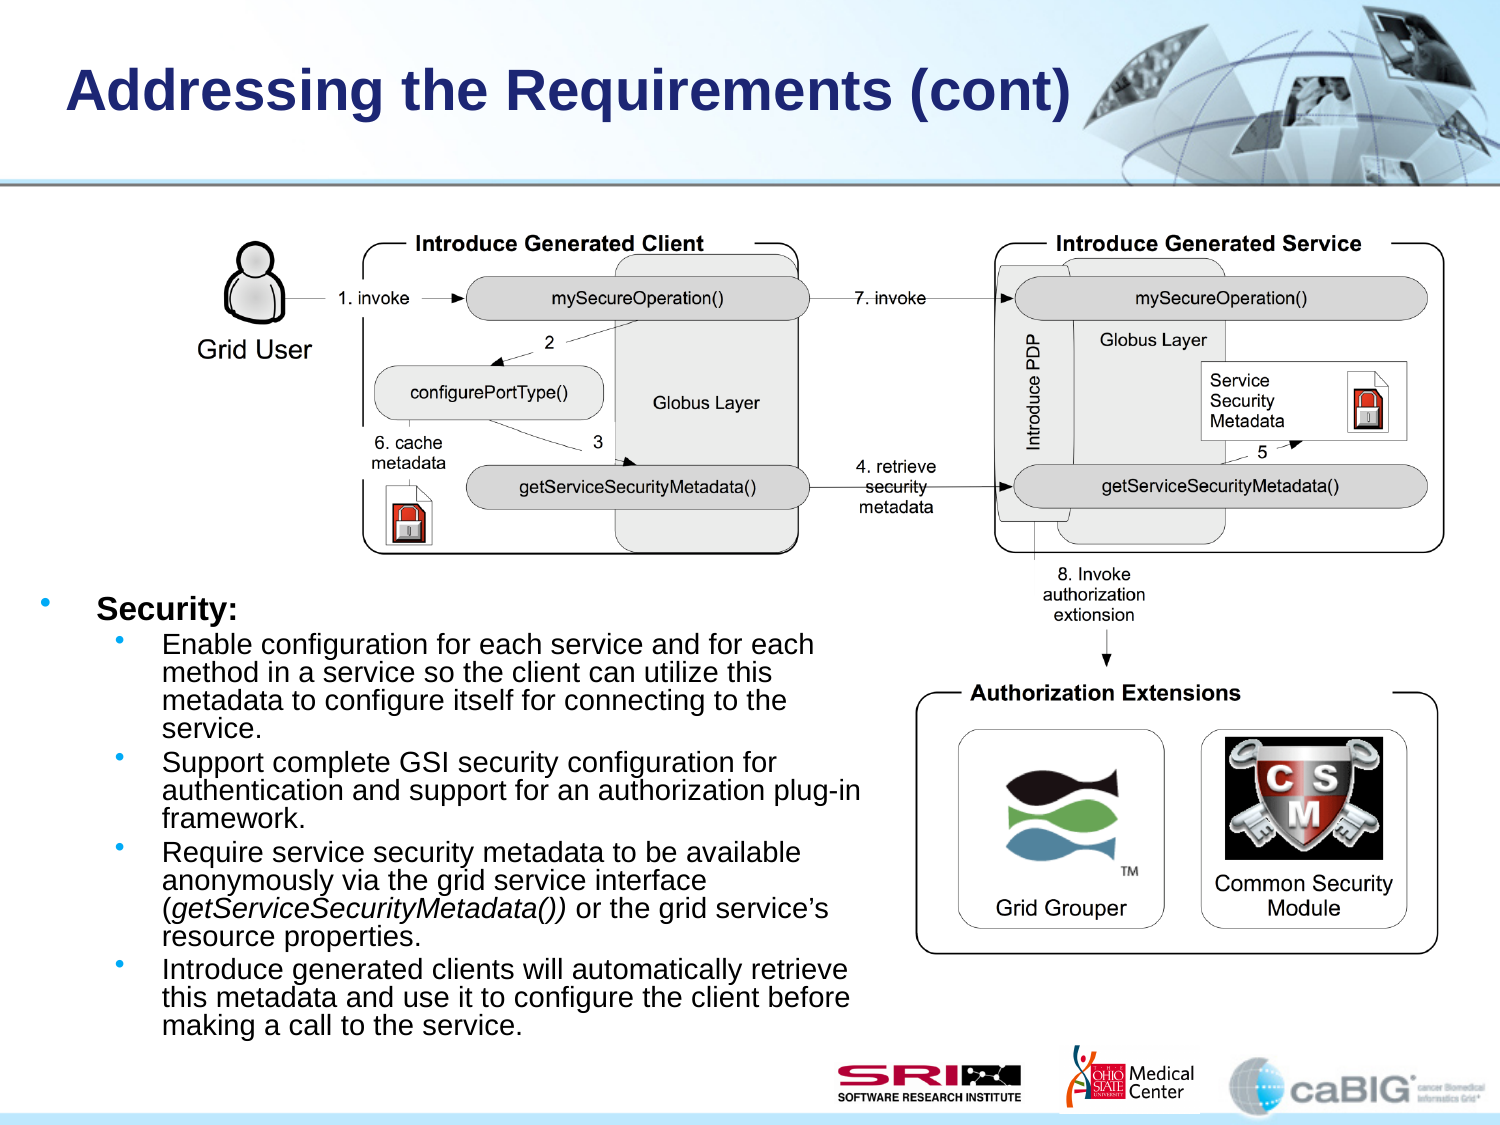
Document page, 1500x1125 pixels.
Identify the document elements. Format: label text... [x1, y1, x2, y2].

title Addressing the Requirements (cont) [49, 0, 1176, 176]
picture [0, 0, 1500, 1125]
list Security: Enable configuration for each service and for each method in a service so the client can utilize this metadata to configure itself for connecting to the service. Support complete GSI security configuration for authentication and support for an authorization plug-in framework. Require service security metadata to be available anonymously via the grid service interface (getServiceSecurityMetadata()) or the grid service’s resource properties. Introduce generated clients will automatically retrieve this metadata and use it to configure the client before making a call to the service. [24, 587, 901, 1101]
